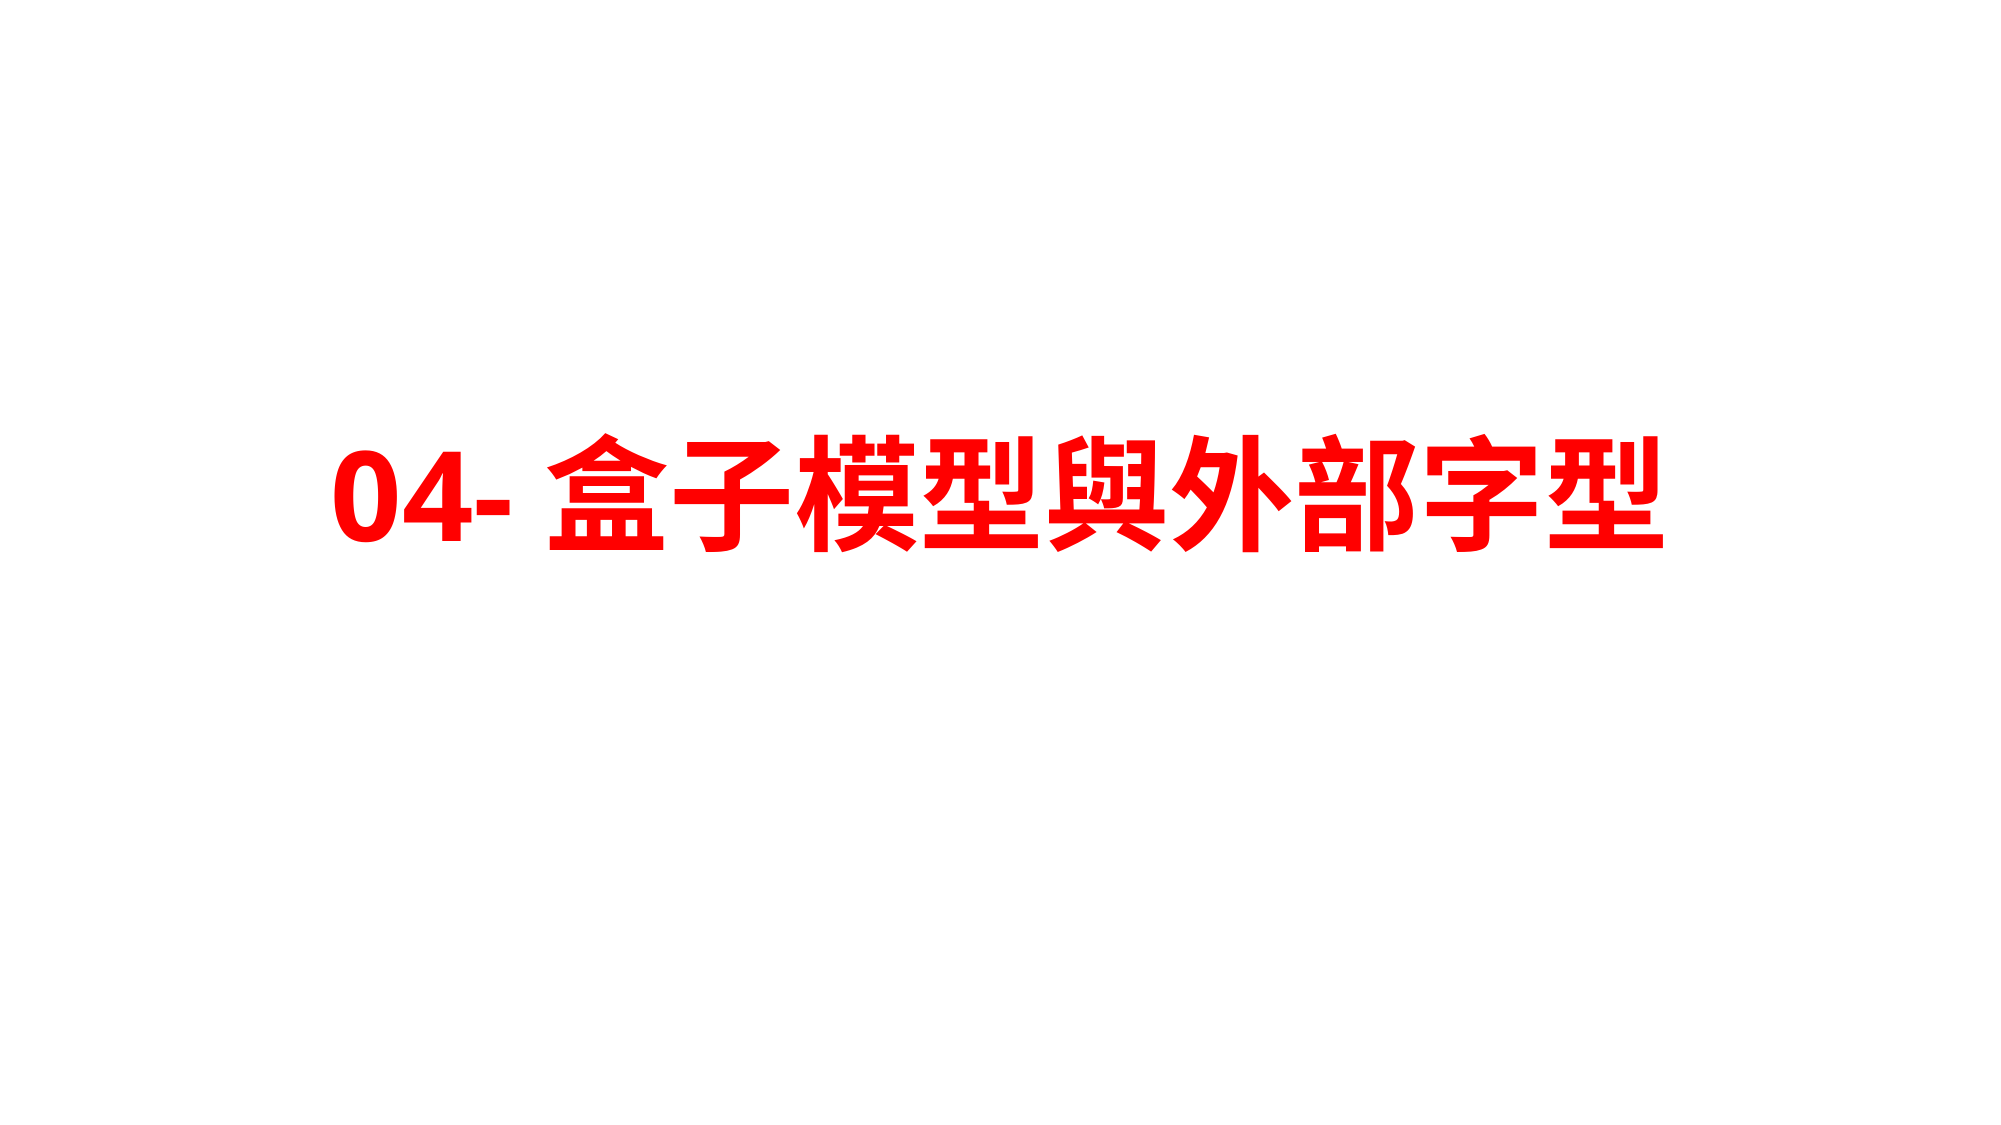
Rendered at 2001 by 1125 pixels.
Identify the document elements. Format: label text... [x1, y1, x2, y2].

title 04-盒子模型與外部字型 [249, 184, 1750, 576]
